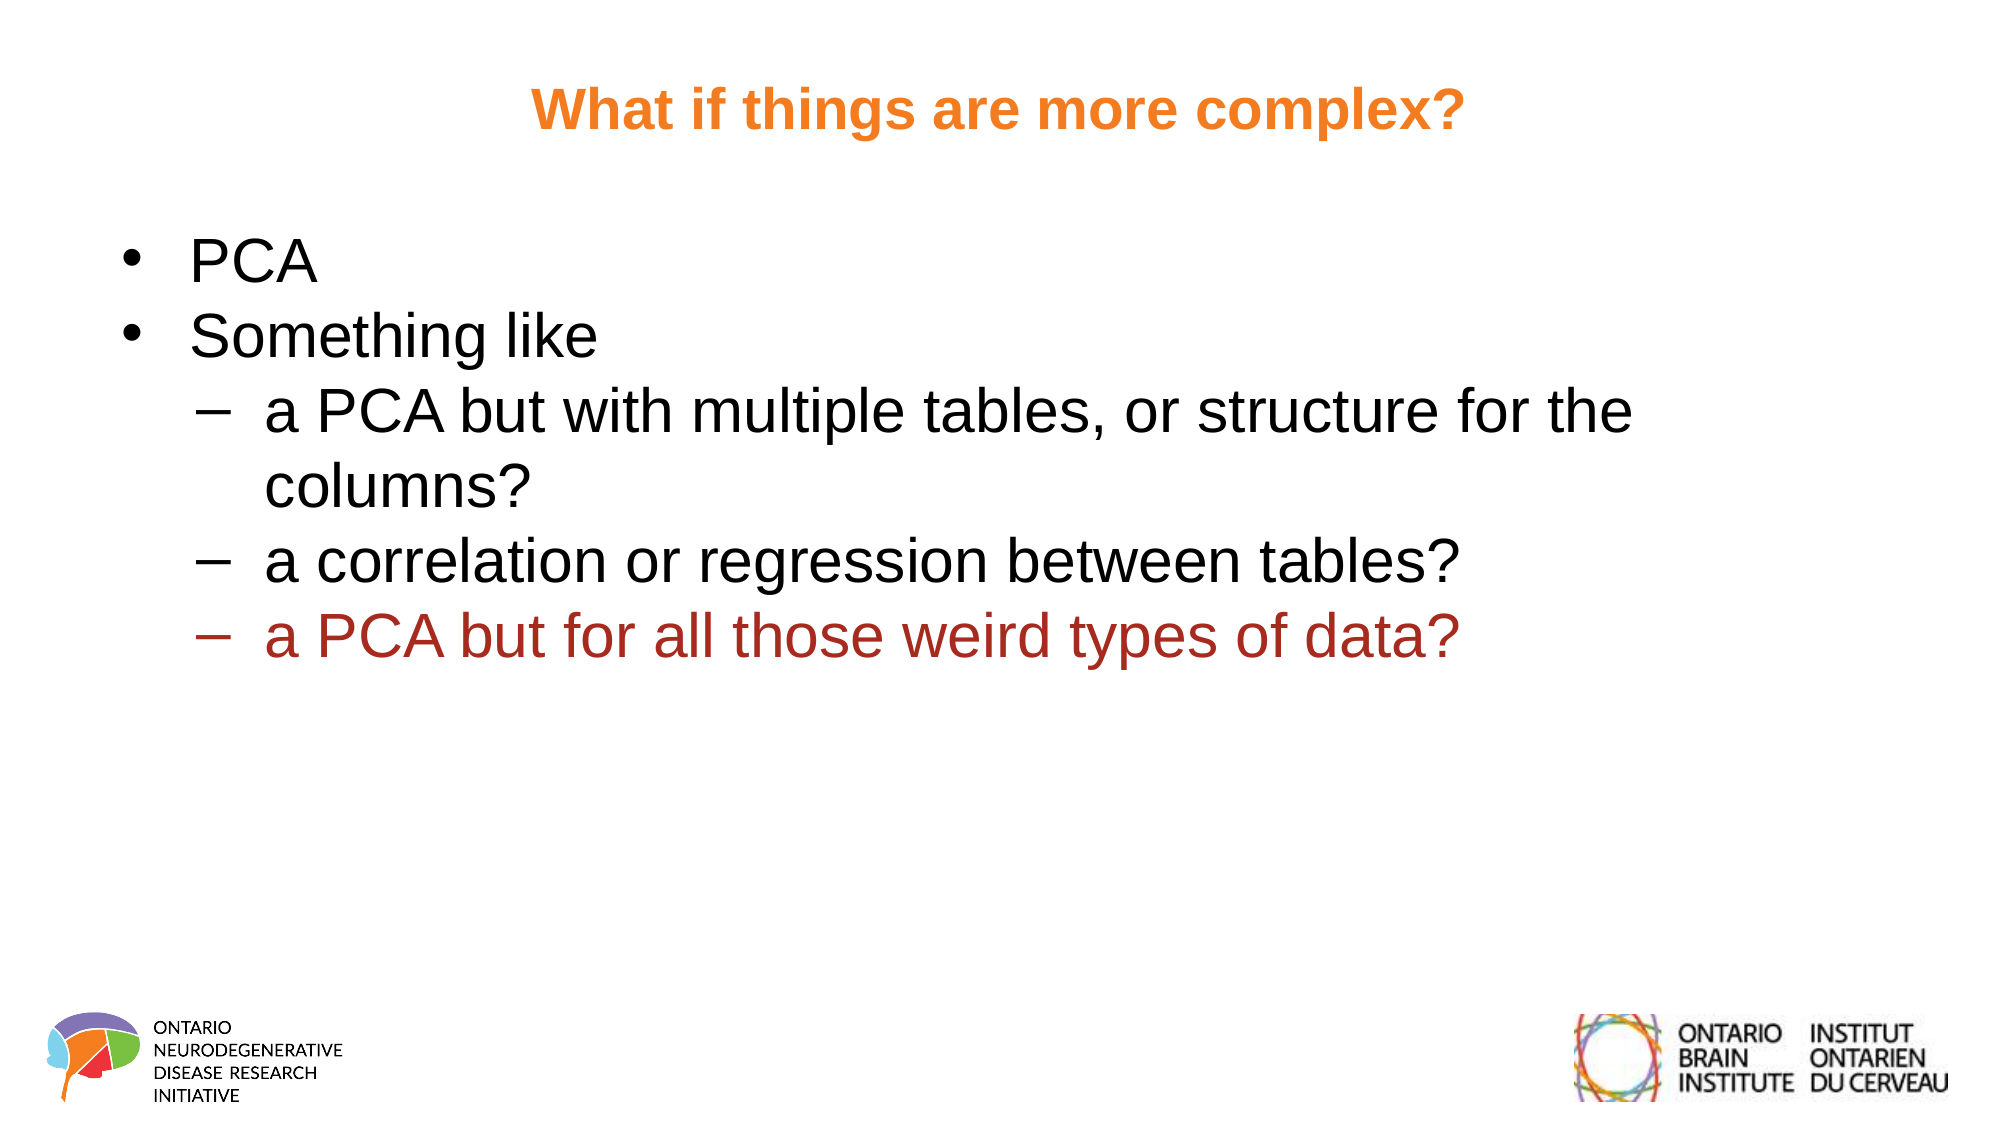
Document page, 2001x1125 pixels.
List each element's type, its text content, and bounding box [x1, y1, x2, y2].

picture [1574, 1014, 1948, 1102]
picture [33, 1003, 356, 1114]
title What if things are more complex? [99, 12, 1900, 200]
list PCA Something like a PCA but with multiple tables, or structure for the columns? a correlation or regression between tables? a PCA but for all those weird types of data? [99, 212, 1900, 988]
